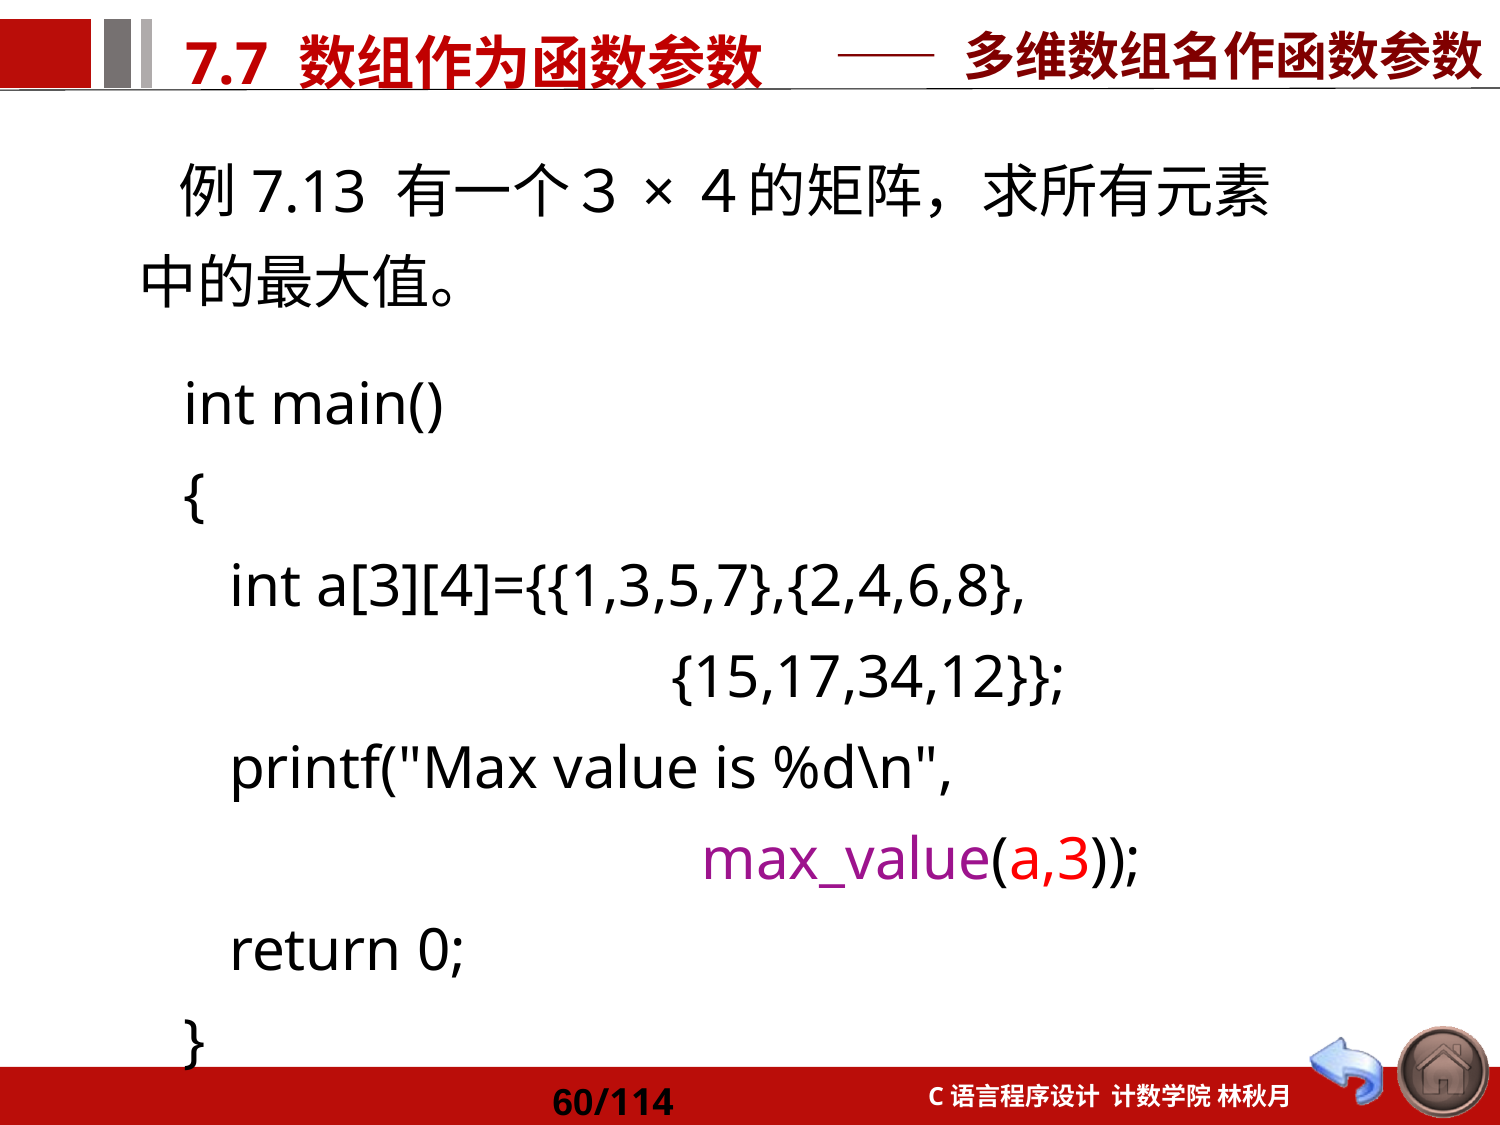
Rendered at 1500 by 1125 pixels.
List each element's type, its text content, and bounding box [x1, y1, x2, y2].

text_box int main() { int a[3][4]={{1,3,5,7},{2,4,6,8}, {15,17,34,12}}; printf("Max value is %d\n", max_value(a,3)); return 0; } [168, 337, 1468, 1032]
list 例7.13 有一个３×４的矩阵，求所有元素中的最大值。 [123, 125, 1331, 911]
text_box —— 多维数组名作函数参数 [820, 16, 1500, 94]
picture [1308, 1032, 1386, 1110]
